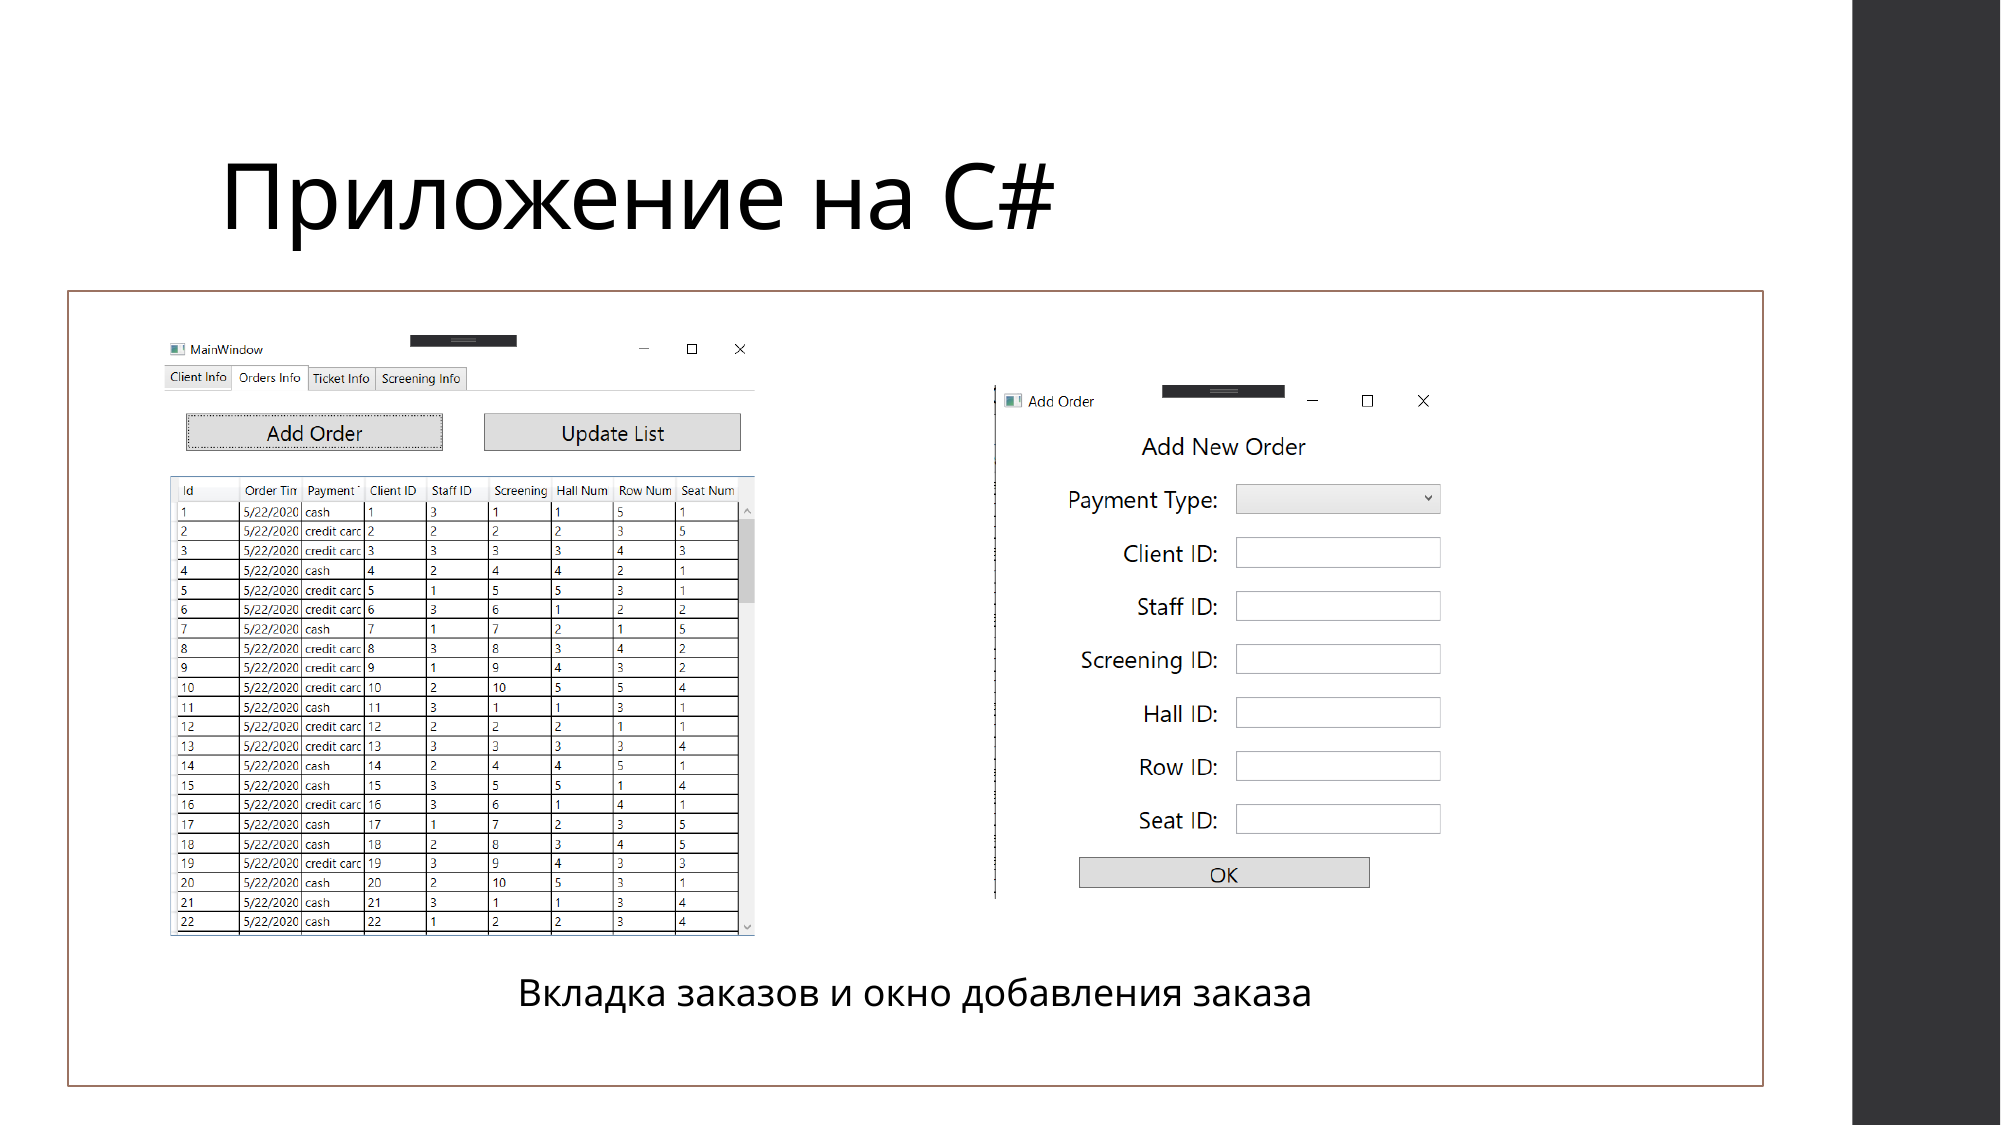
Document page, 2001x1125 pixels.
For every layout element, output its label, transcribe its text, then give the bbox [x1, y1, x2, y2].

picture [164, 334, 755, 942]
title Приложение на C# [204, 39, 1795, 257]
text_box Вкладка заказов и окно добавления заказа [502, 962, 1329, 1022]
text_box [67, 290, 1764, 1087]
picture [993, 384, 1442, 900]
